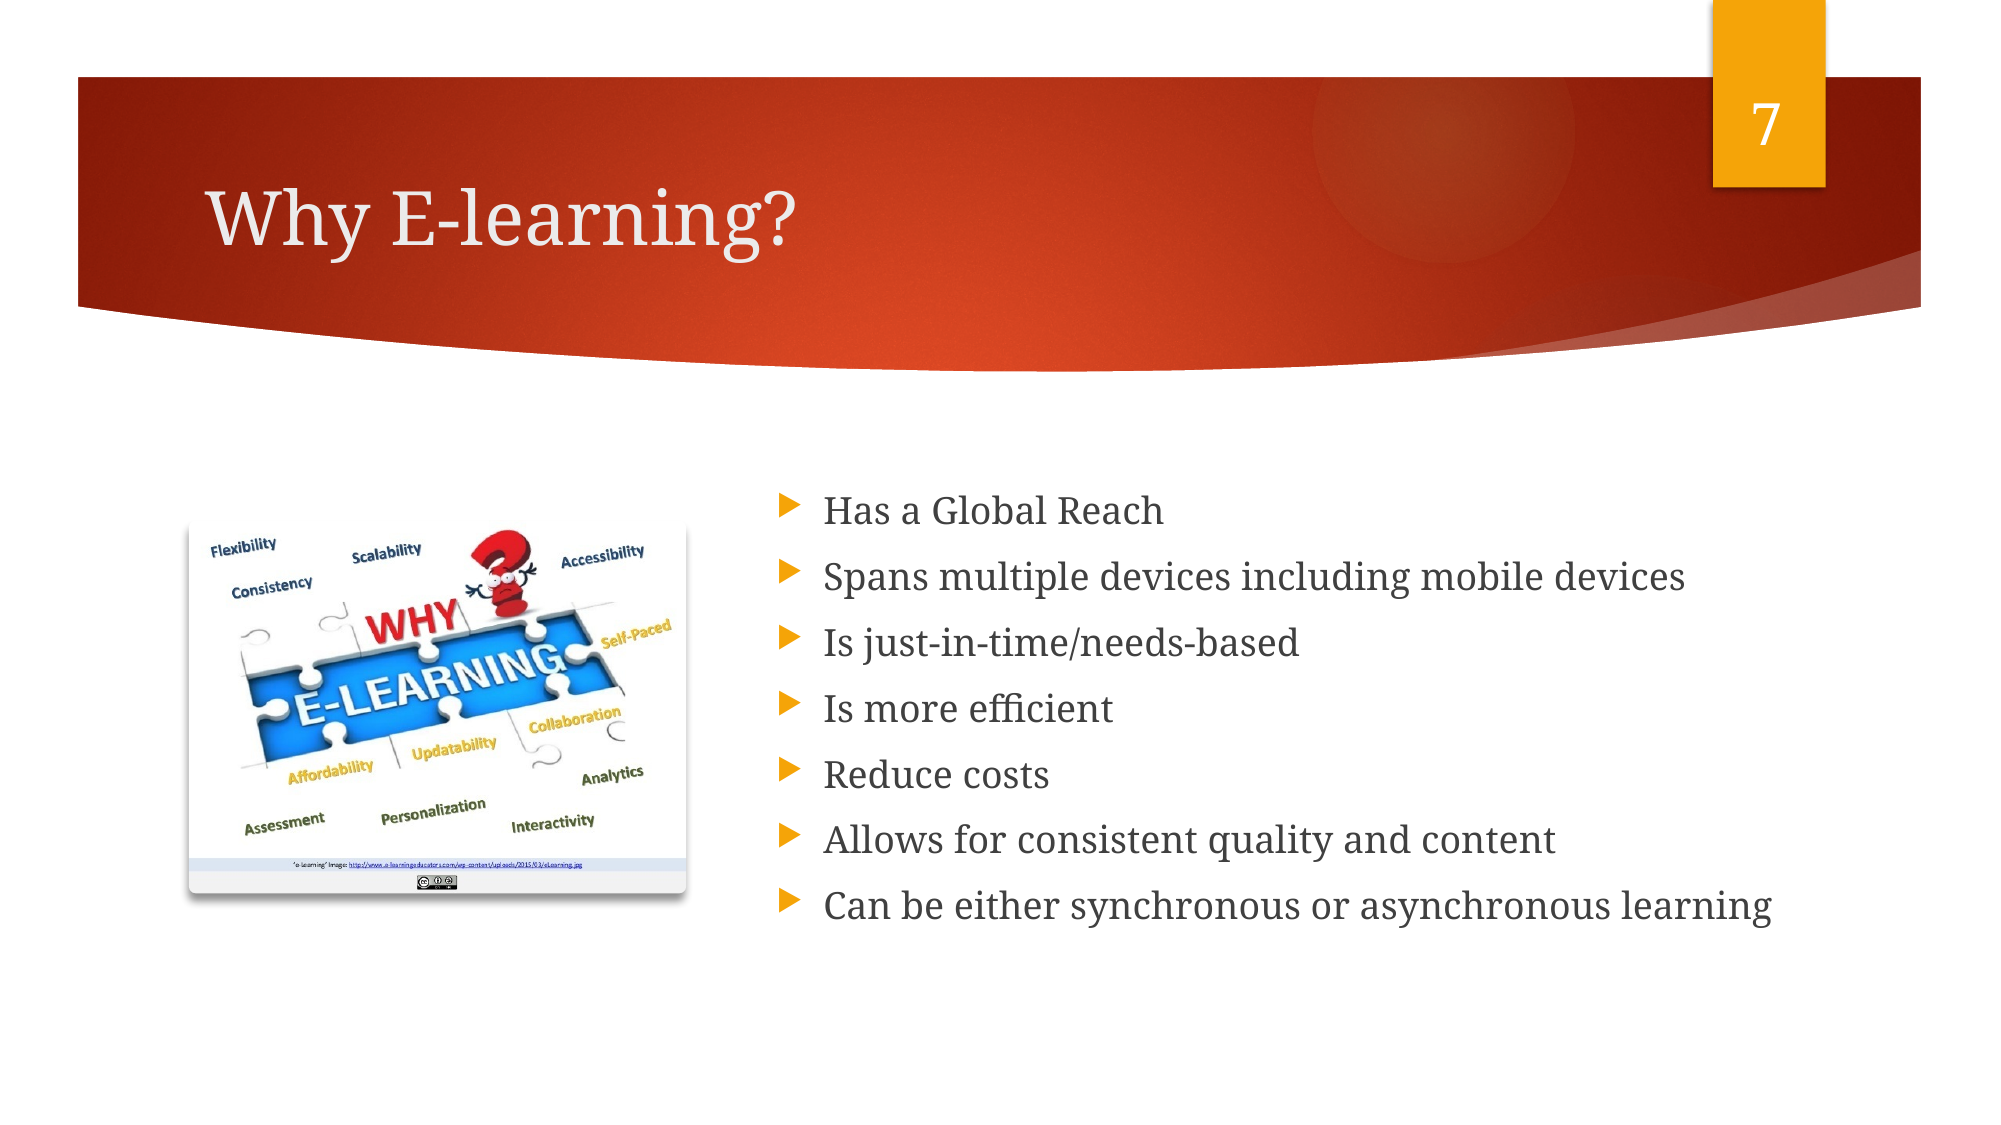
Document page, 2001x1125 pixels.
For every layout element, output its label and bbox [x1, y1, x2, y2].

picture [188, 520, 687, 894]
text_box [0, 0, 2000, 1125]
